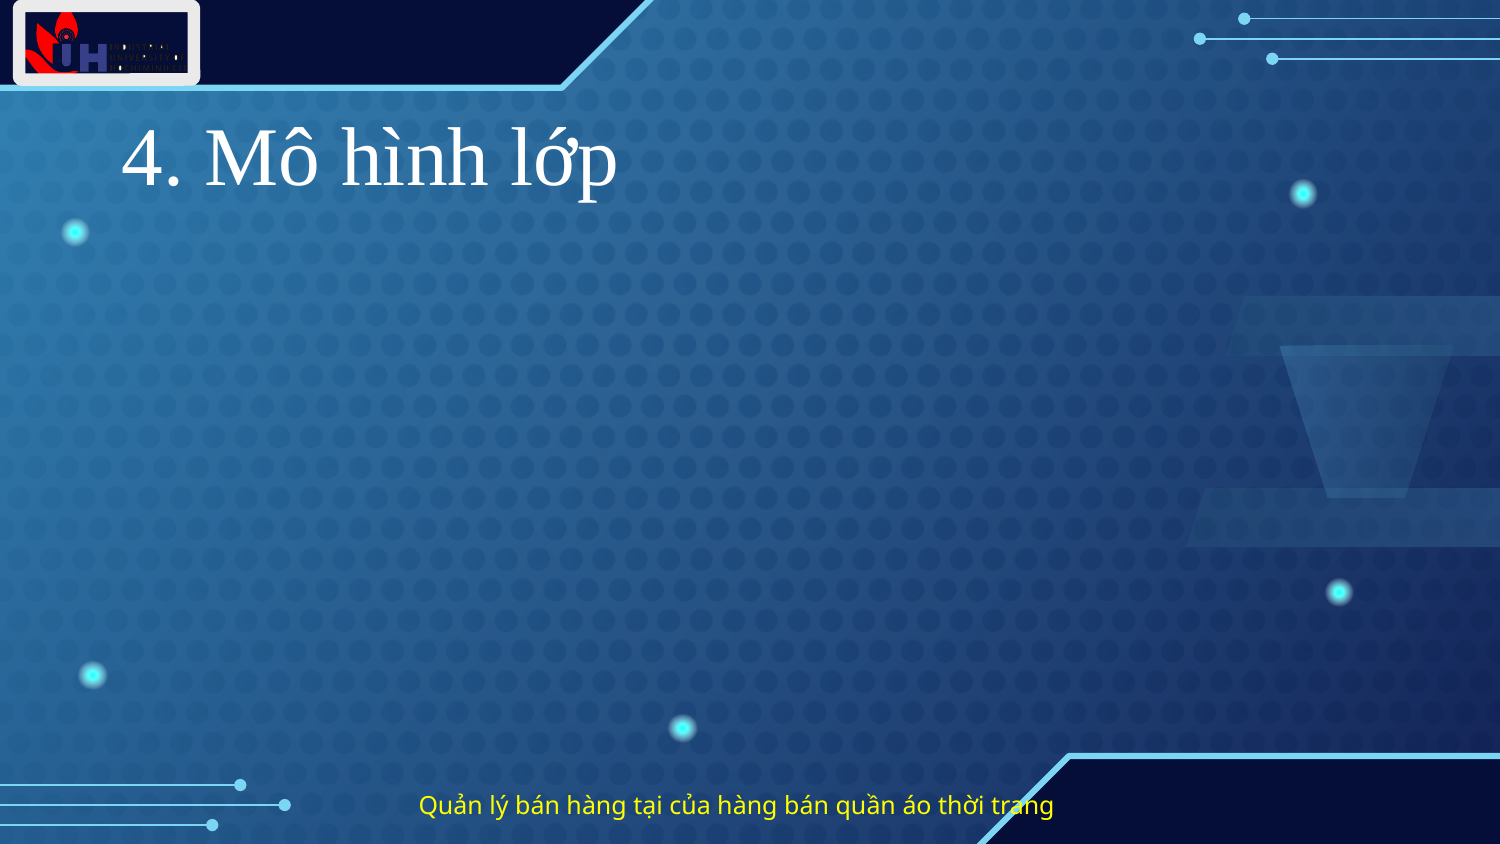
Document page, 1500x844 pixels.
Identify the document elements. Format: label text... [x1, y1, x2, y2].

text_box 4. Mô hình lớp [106, 79, 1420, 225]
picture [18, 5, 195, 80]
text_box Quản lý bán hàng tại của hàng bán quần áo thời trang [202, 785, 1272, 824]
